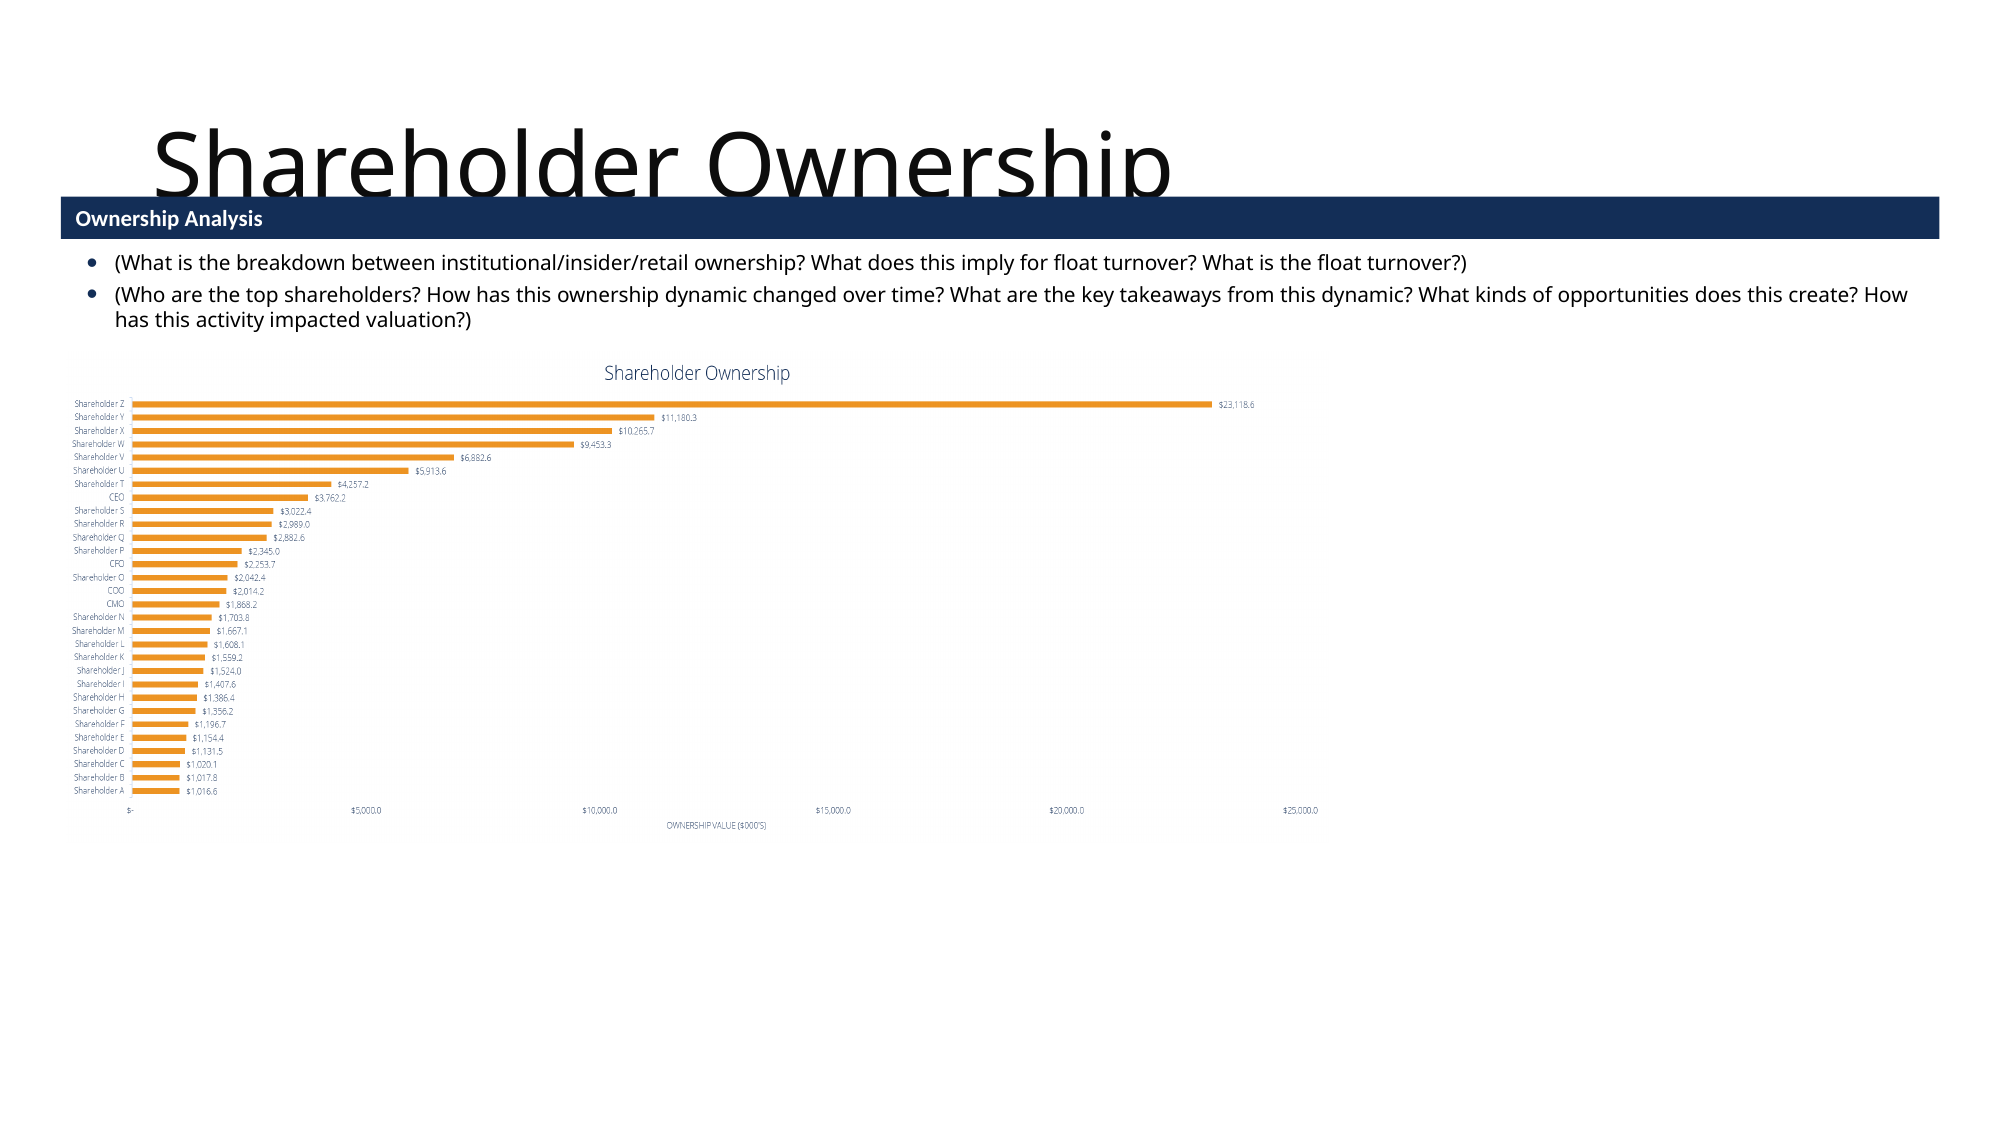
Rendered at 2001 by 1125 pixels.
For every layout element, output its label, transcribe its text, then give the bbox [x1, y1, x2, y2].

text_box (What is the breakdown between institutional/insider/retail ownership? What does this imply for float turnover? What is the float turnover?) (Who are the top shareholders? How has this ownership dynamic changed over time? What are the key takeaways from this dynamic? What kinds of opportunities does this create? How has this activity impacted valuation?) [60, 242, 1940, 339]
text_box Ownership Analysis [60, 196, 1940, 239]
picture [66, 351, 1330, 843]
title Shareholder Ownership [137, 59, 1863, 196]
